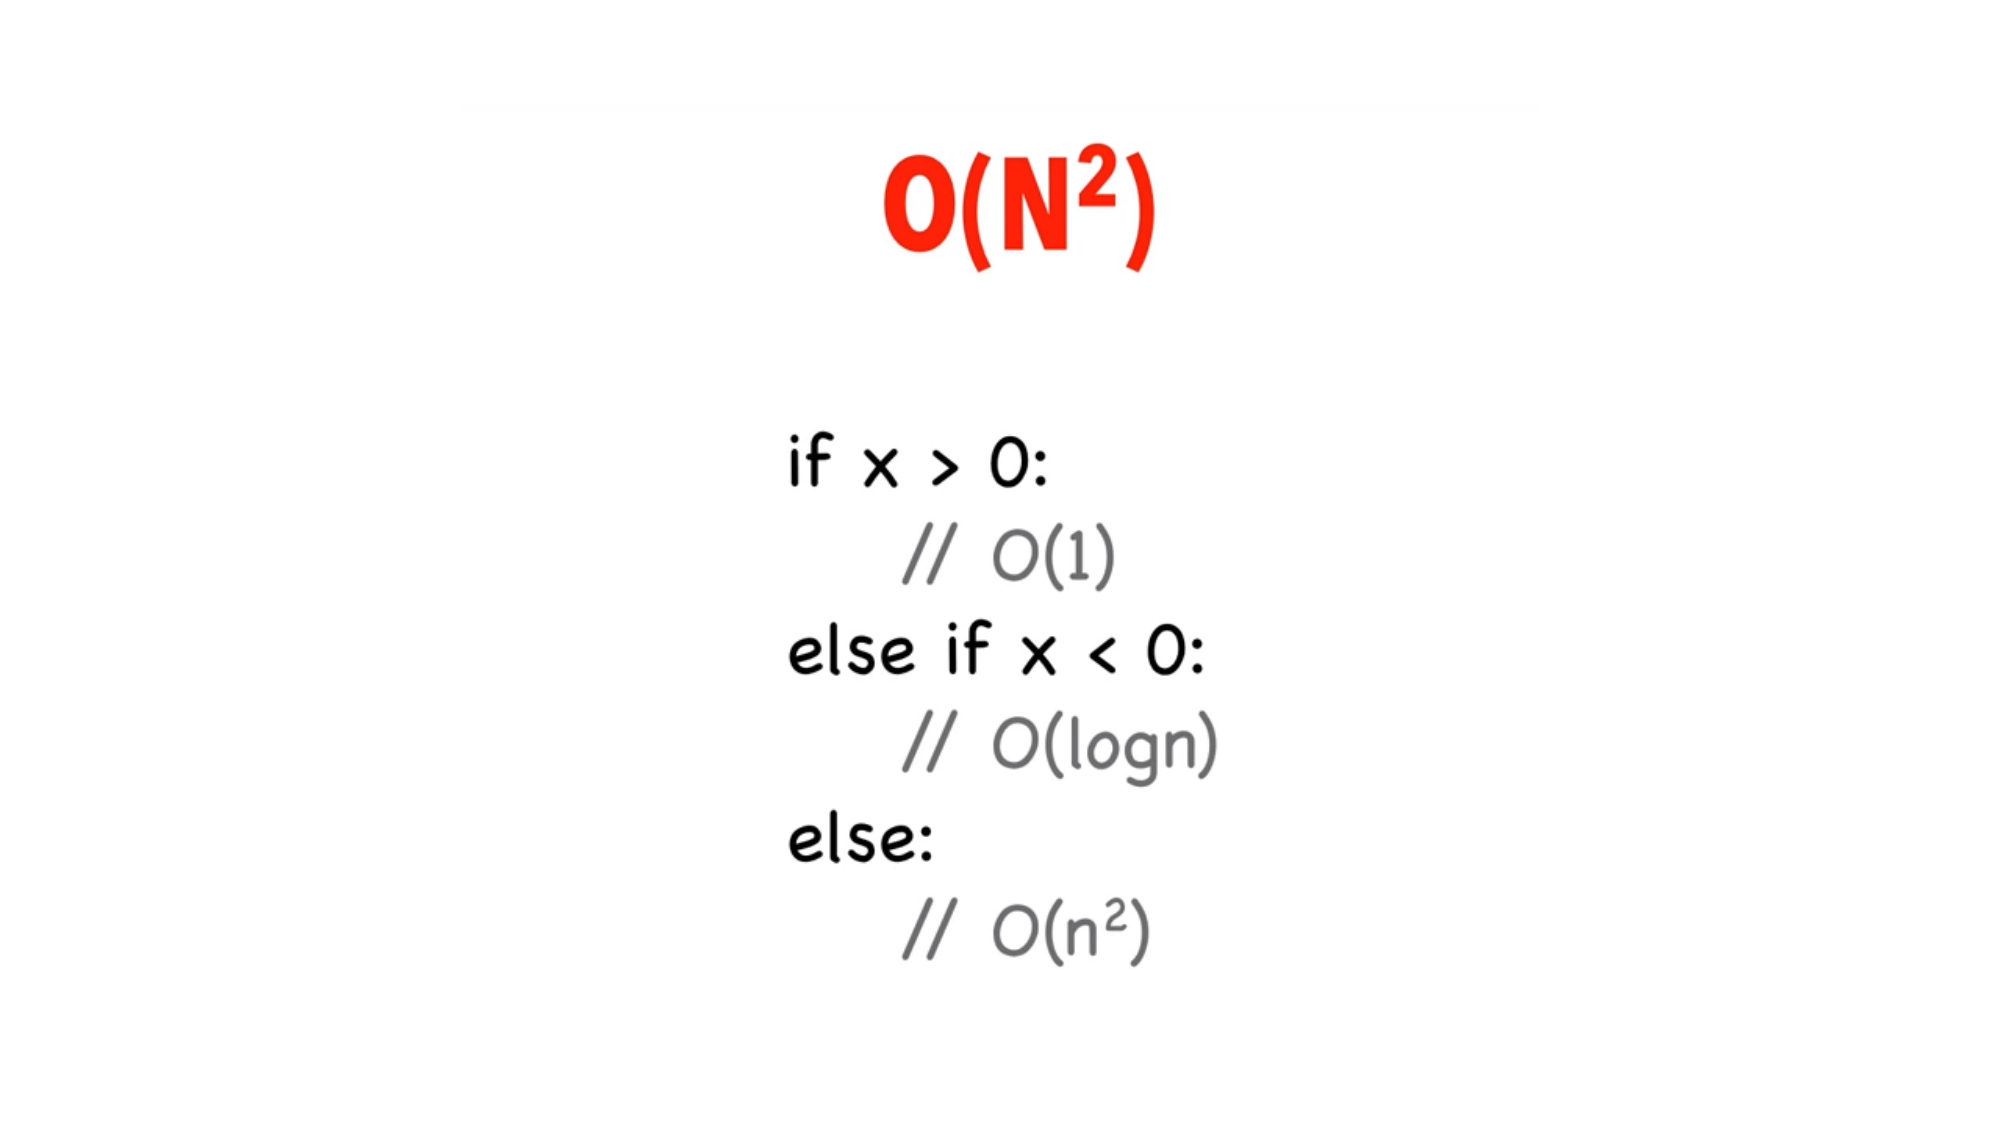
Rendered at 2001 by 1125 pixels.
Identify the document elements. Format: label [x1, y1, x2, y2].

picture [459, 105, 1541, 1020]
